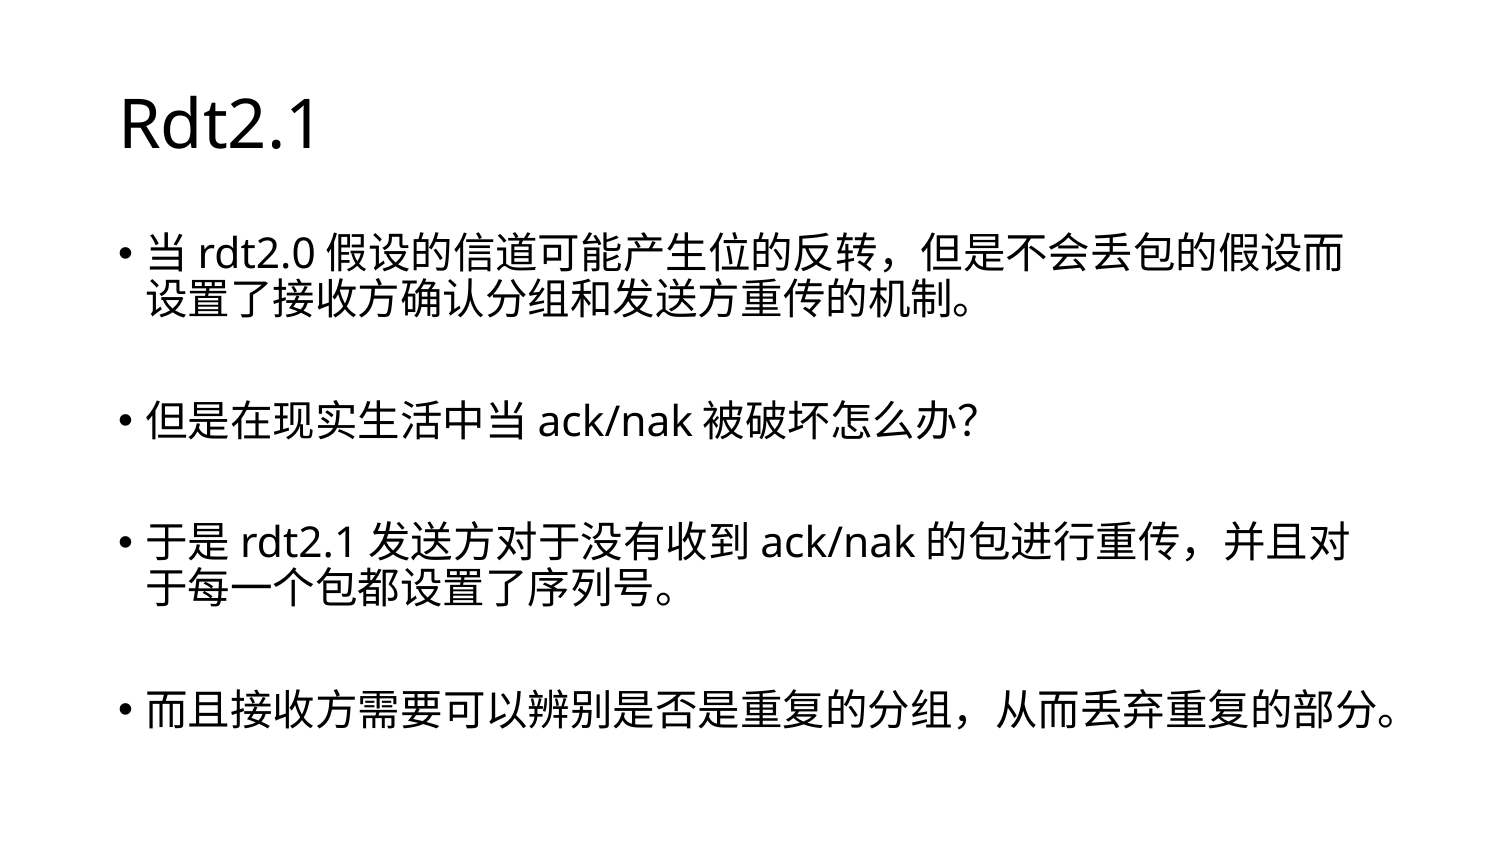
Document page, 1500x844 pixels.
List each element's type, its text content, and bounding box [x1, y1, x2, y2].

list 当rdt2.0假设的信道可能产生位的反转，但是不会丢包的假设而设置了接收方确认分组和发送方重传的机制。 但是在现实生活中当ack/nak被破坏怎么办？ 于是rdt2.1发送方对于没有收到ack/nak的包进行重传，并且对于每一个包都设置了序列号。 而且接收方需要可以辨别是否是重复的分组，从而丢弃重复的部分。 [103, 224, 1397, 760]
title Rdt2.1 [103, 44, 1397, 208]
